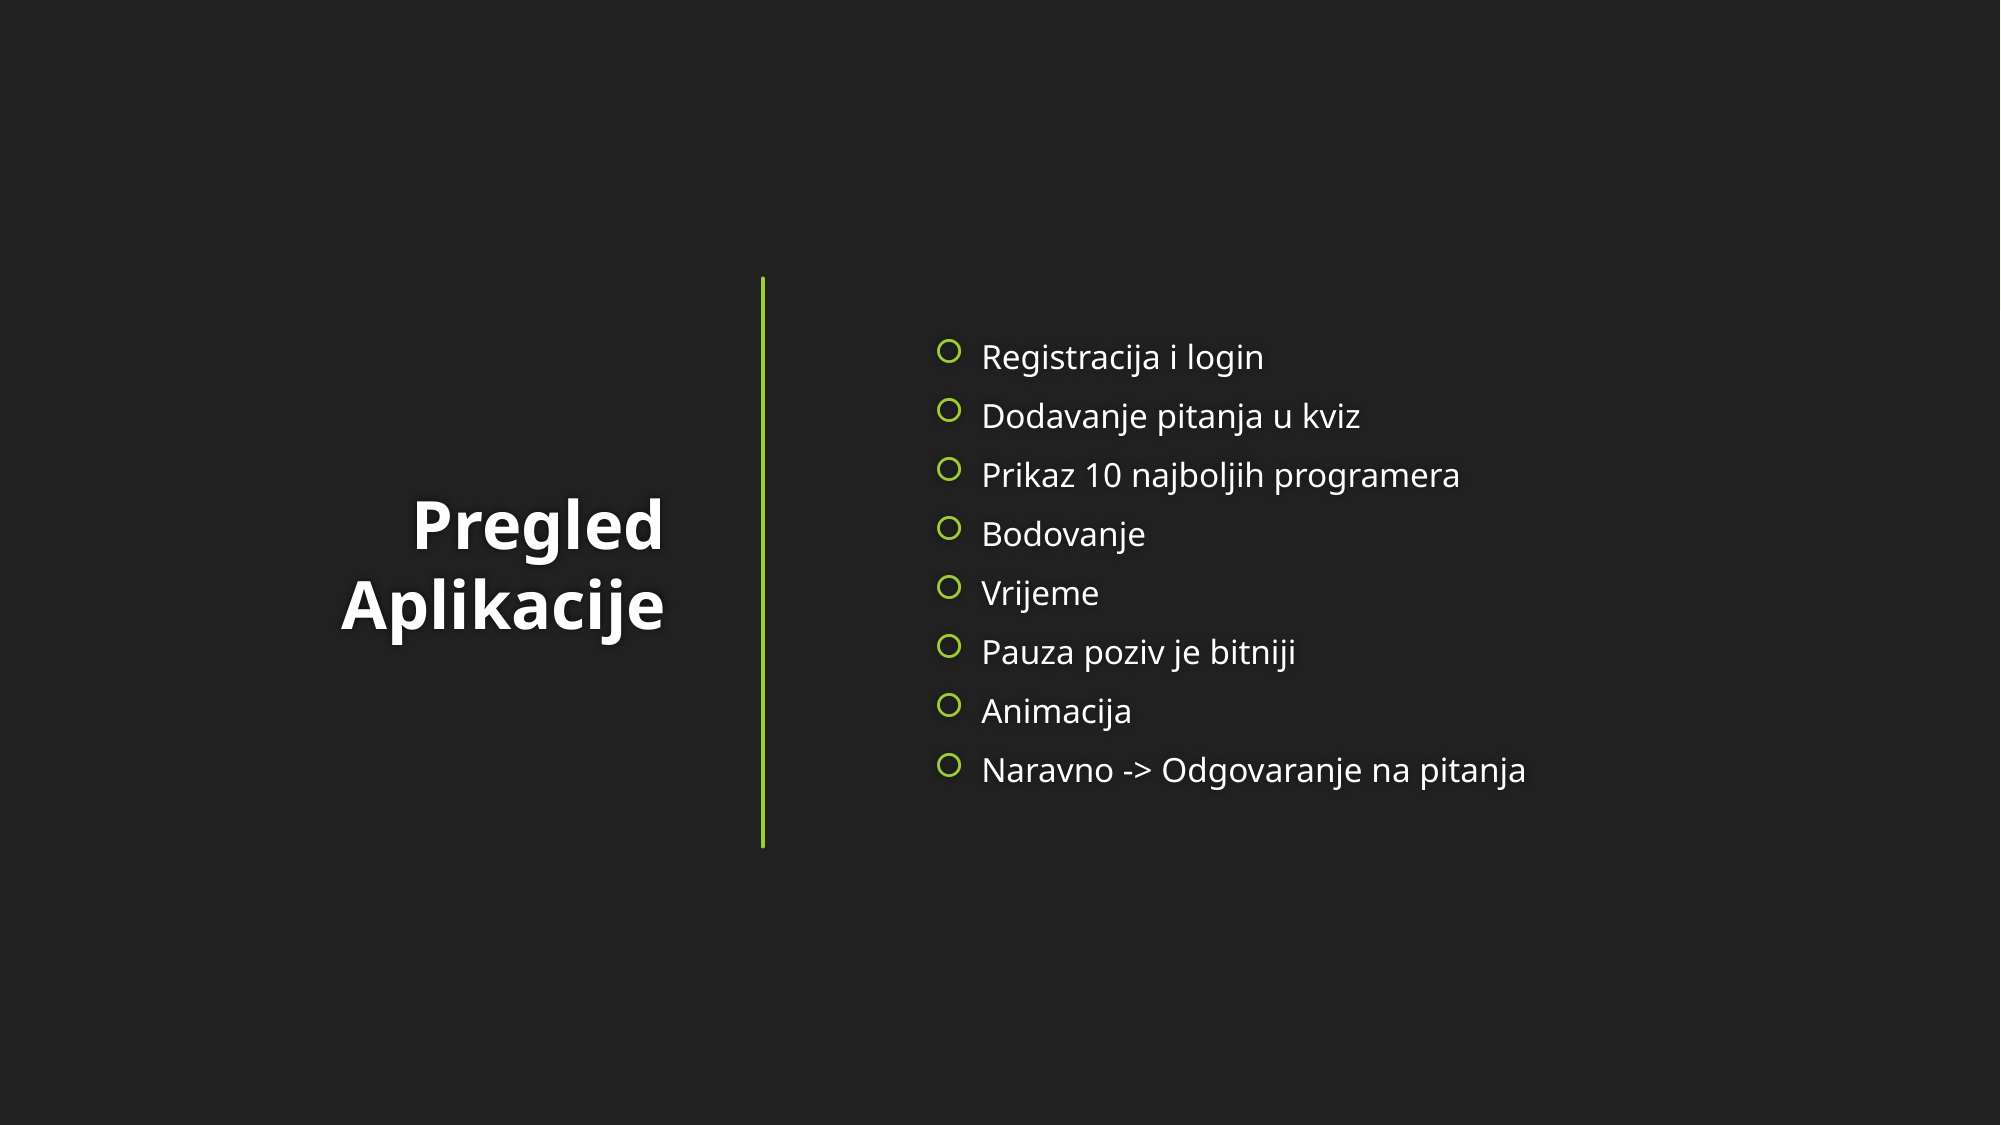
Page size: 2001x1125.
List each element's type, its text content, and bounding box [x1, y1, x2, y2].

text_box [0, 0, 2000, 1125]
title Pregled Aplikacije [158, 199, 682, 926]
list Registracija i login Dodavanje pitanja u kviz Prikaz 10 najboljih programera Bodovanje Vrijeme Pauza poziv je bitniji Animacija Naravno -> Odgovaranje na pitanja [844, 199, 1842, 926]
